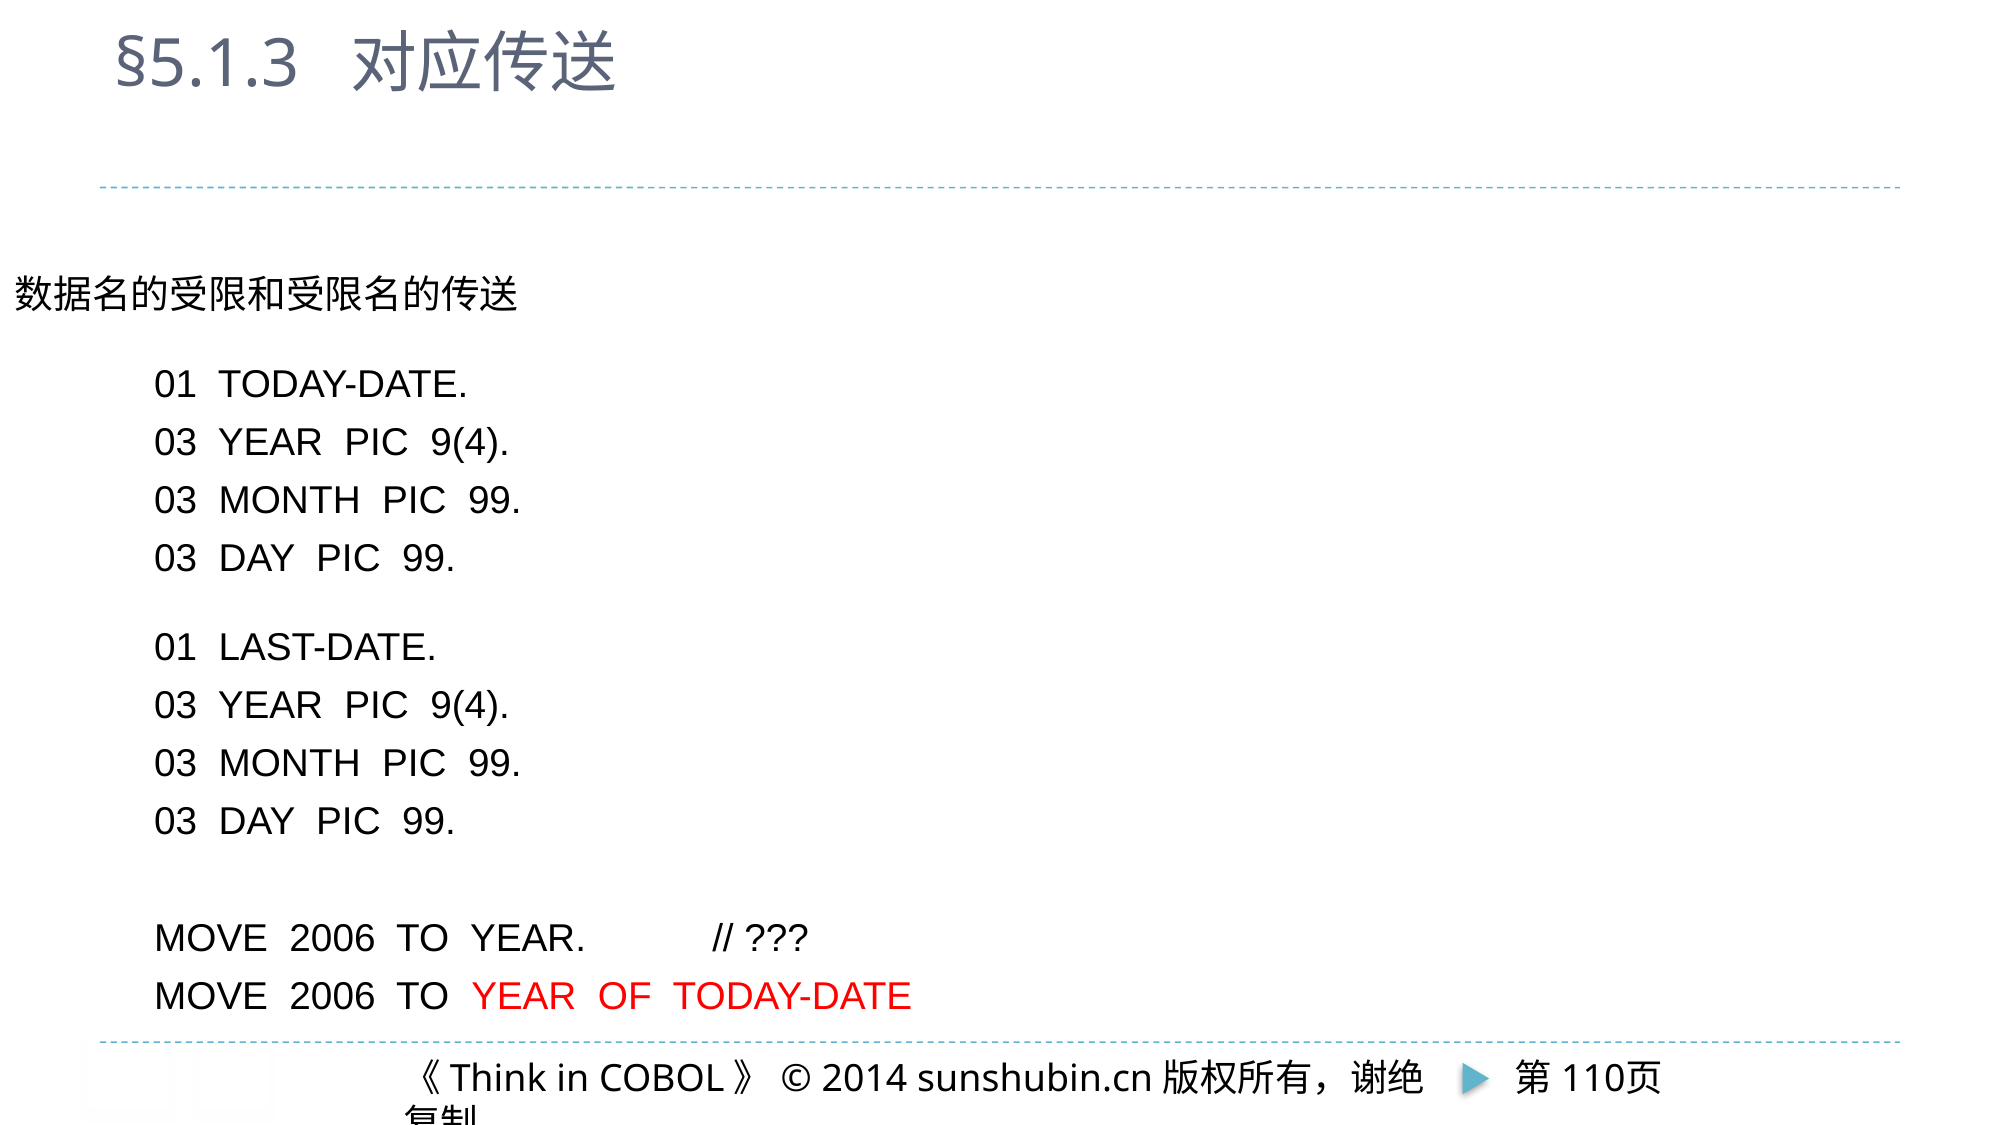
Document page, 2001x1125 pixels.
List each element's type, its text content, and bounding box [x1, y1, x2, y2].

title §5.1.3 对应传送 [99, 12, 1300, 109]
list 数据名的受限和受限名的传送 01 TODAY-DATE. 03 YEAR PIC 9(4). 03 MONTH PIC 99. 03 DAY PIC 99. 01 LAST-DATE. 03 YEAR PIC 9(4). 03 MONTH PIC 99. 03 DAY PIC 99. MOVE 2006 TO YEAR. // ??? MOVE 2006 TO YEAR OF TODAY-DATE [0, 262, 1350, 1025]
